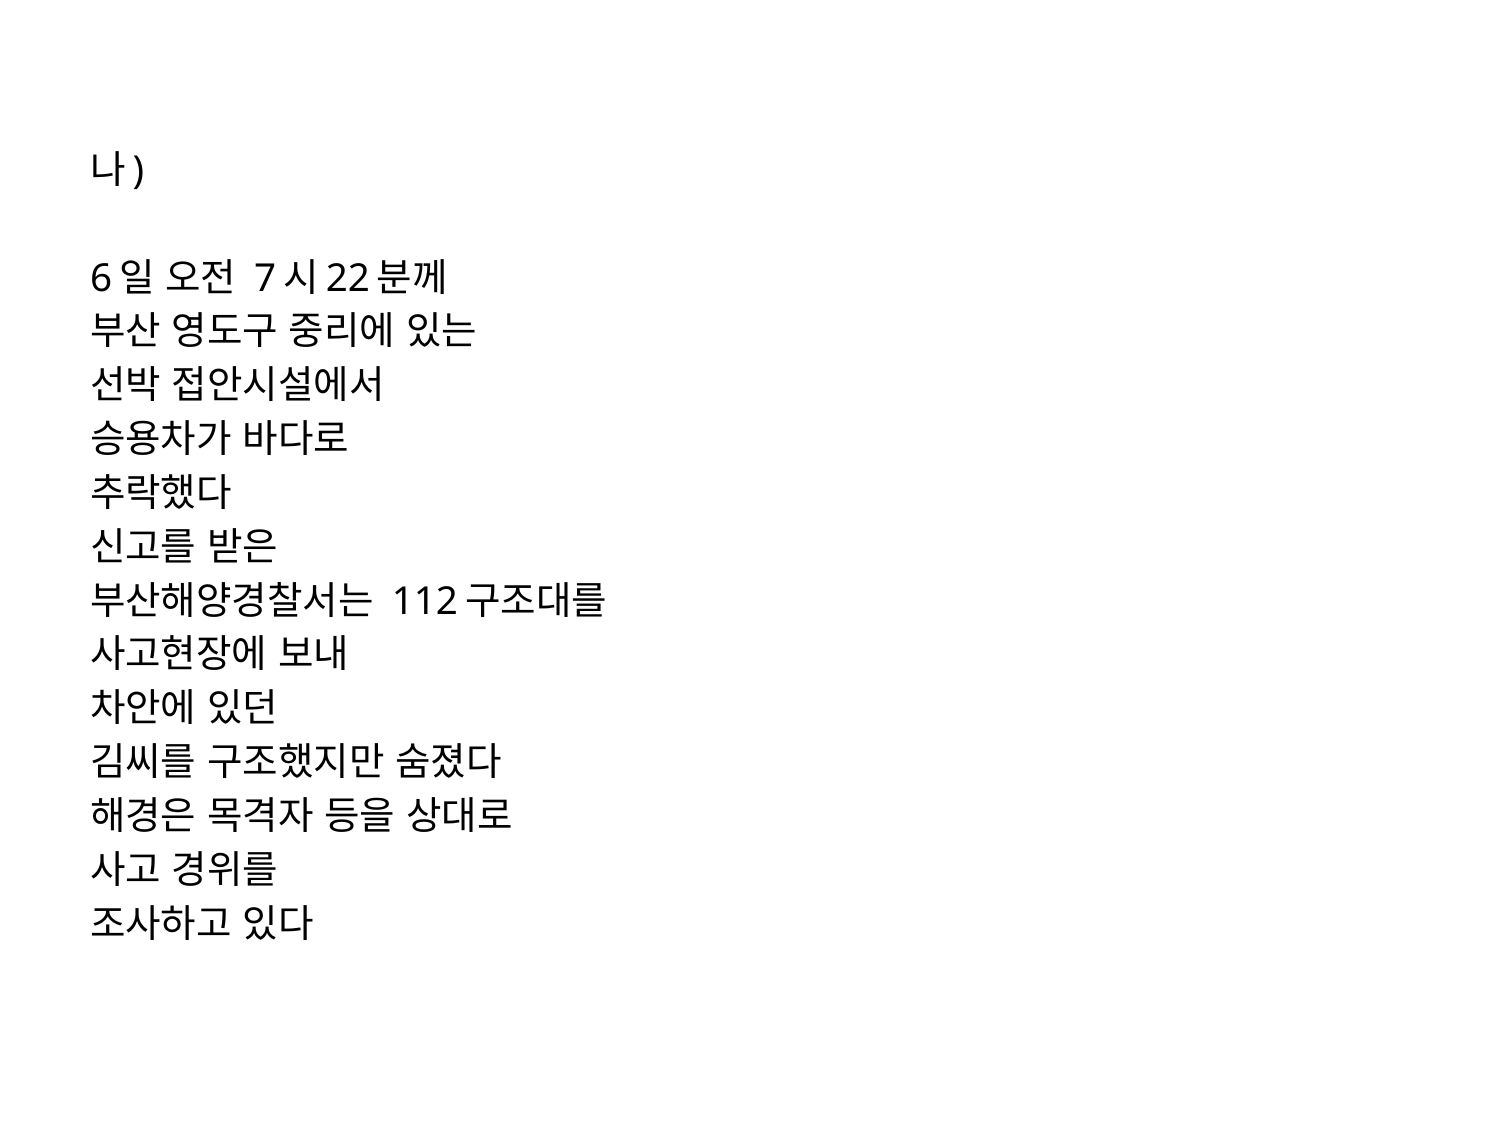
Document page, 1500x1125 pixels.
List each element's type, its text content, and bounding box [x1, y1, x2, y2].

list 나) 6일 오전 7시22분께 부산 영도구 중리에 있는 선박 접안시설에서 승용차가 바다로 추락했다 신고를 받은 부산해양경찰서는 112구조대를 사고현장에 보내 차안에 있던 김씨를 구조했지만 숨졌다 해경은 목격자 등을 상대로 사고 경위를 조사하고 있다 [75, 137, 1425, 1005]
